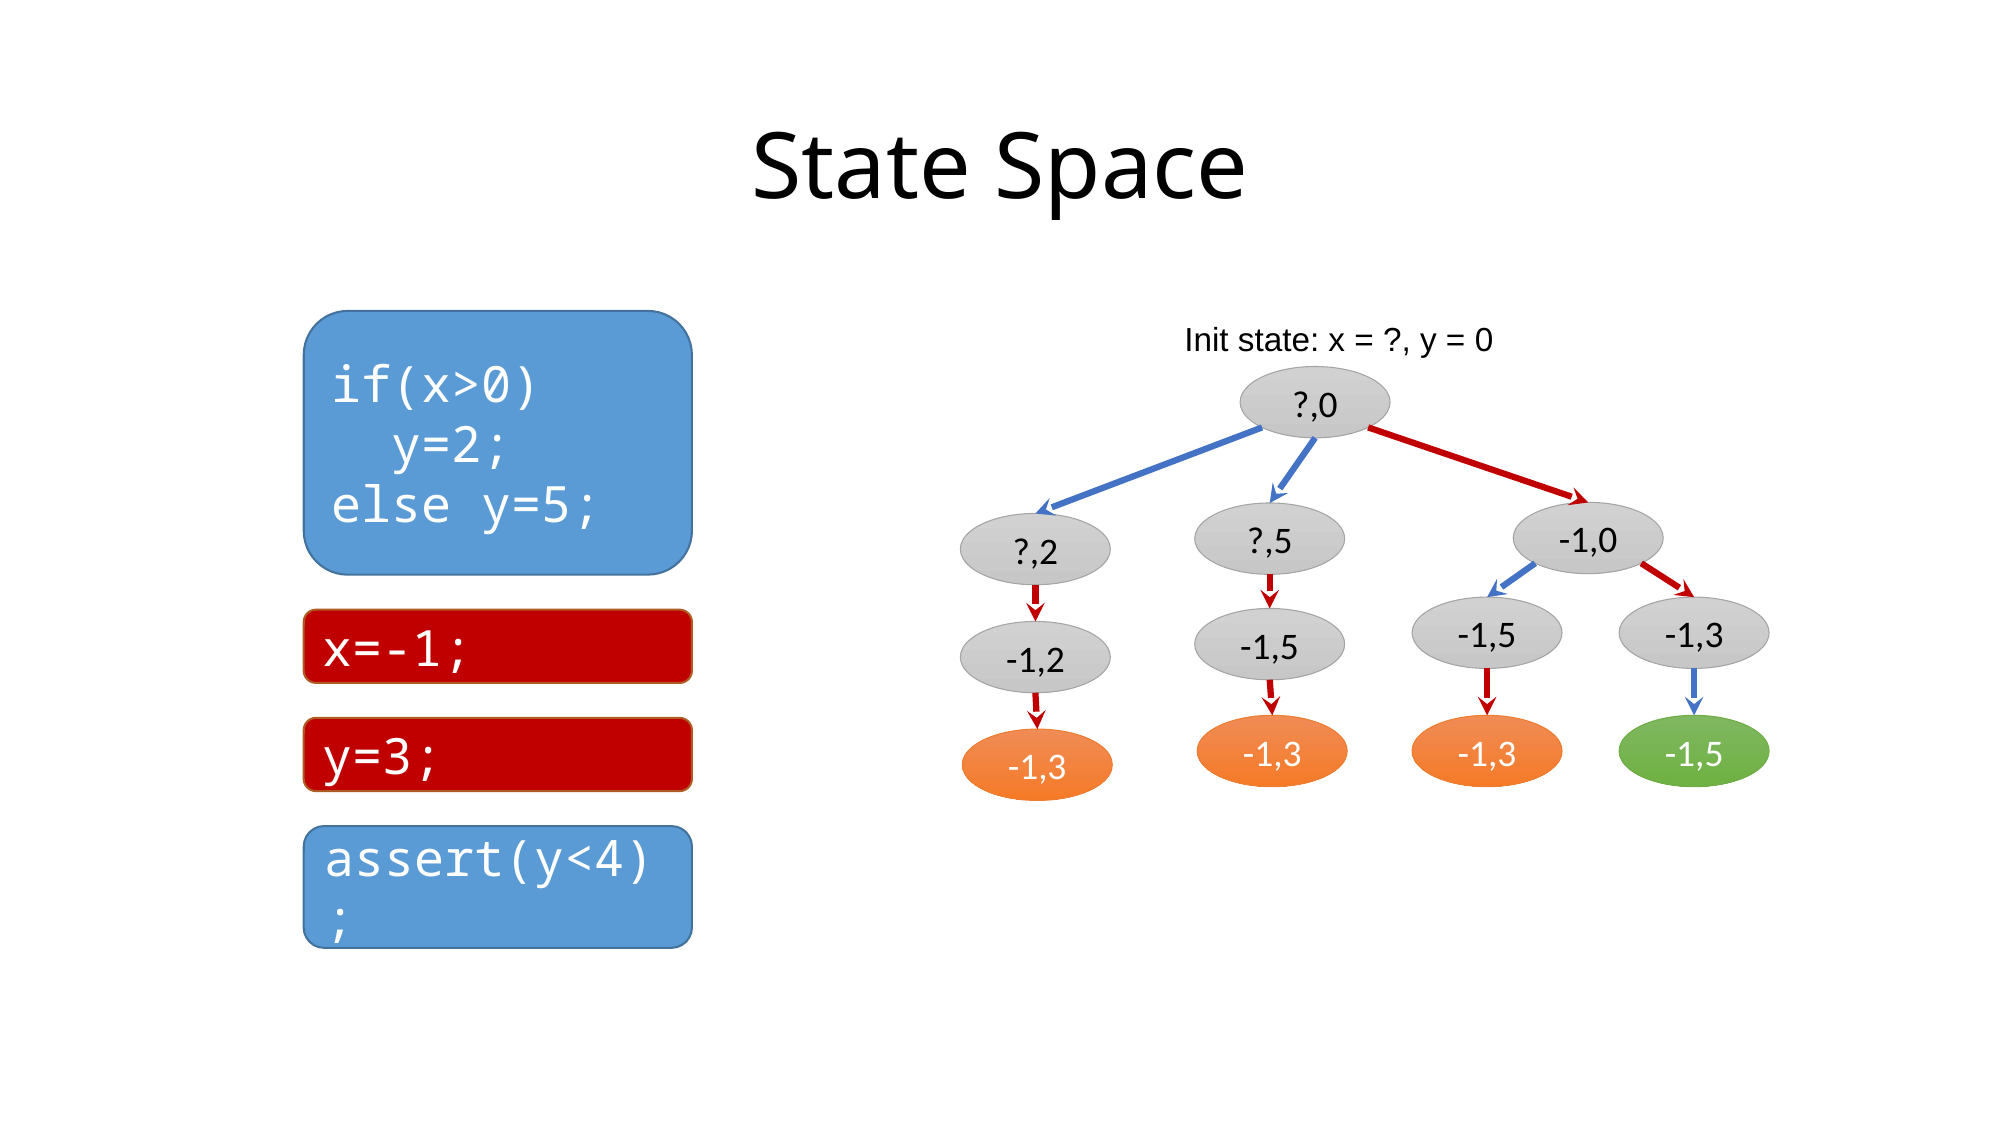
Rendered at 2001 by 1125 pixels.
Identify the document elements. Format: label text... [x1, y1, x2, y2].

text_box x=-1; [302, 608, 693, 684]
title State Space [137, 59, 1863, 278]
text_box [960, 310, 1770, 801]
text_box assert(y<4); [302, 825, 693, 949]
text_box if(x>0) y=2; else y=5; [302, 309, 693, 576]
text_box y=3; [302, 716, 693, 793]
